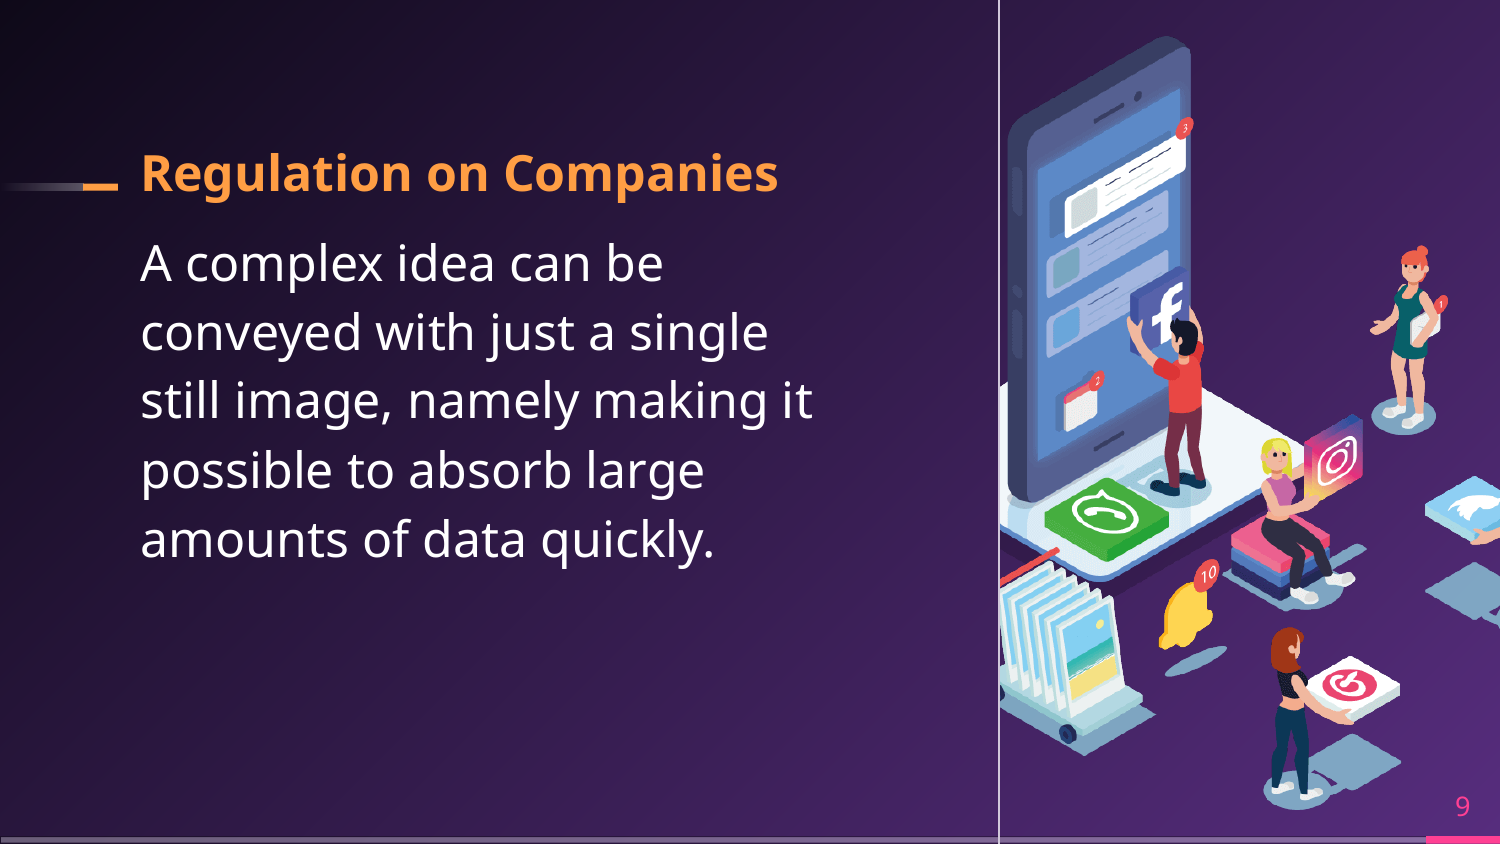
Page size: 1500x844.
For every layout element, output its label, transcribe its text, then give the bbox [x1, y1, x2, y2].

list A complex idea can be conveyed with just a single still image, namely making it possible to absorb large amounts of data quickly. [140, 222, 854, 720]
title Regulation on Companies [140, 137, 854, 203]
picture [999, 0, 1500, 844]
